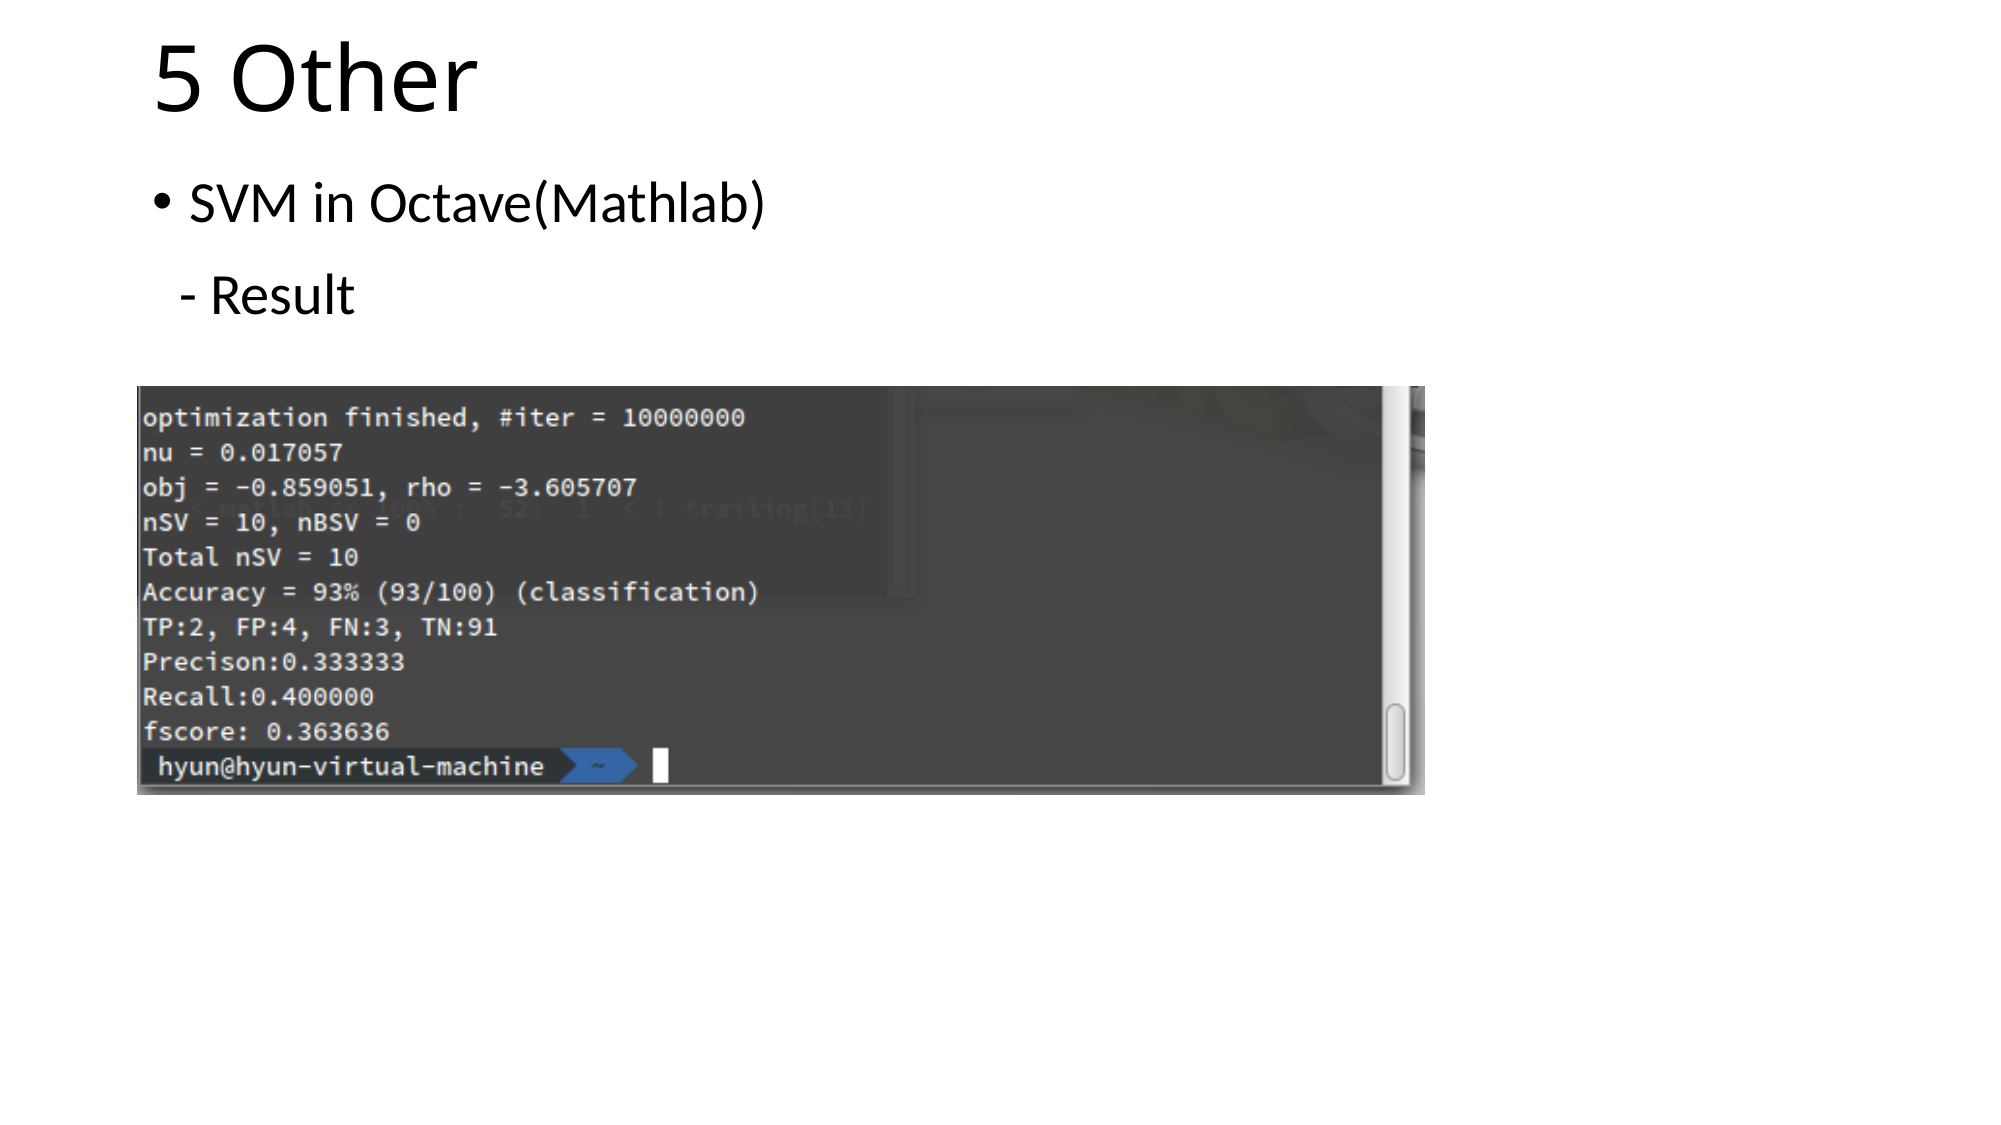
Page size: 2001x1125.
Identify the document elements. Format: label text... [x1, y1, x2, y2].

title 5 Other [137, 20, 1863, 144]
text_box - Result [164, 248, 1425, 334]
picture [137, 386, 1425, 795]
list SVM in Octave(Mathlab) [137, 164, 1863, 1085]
